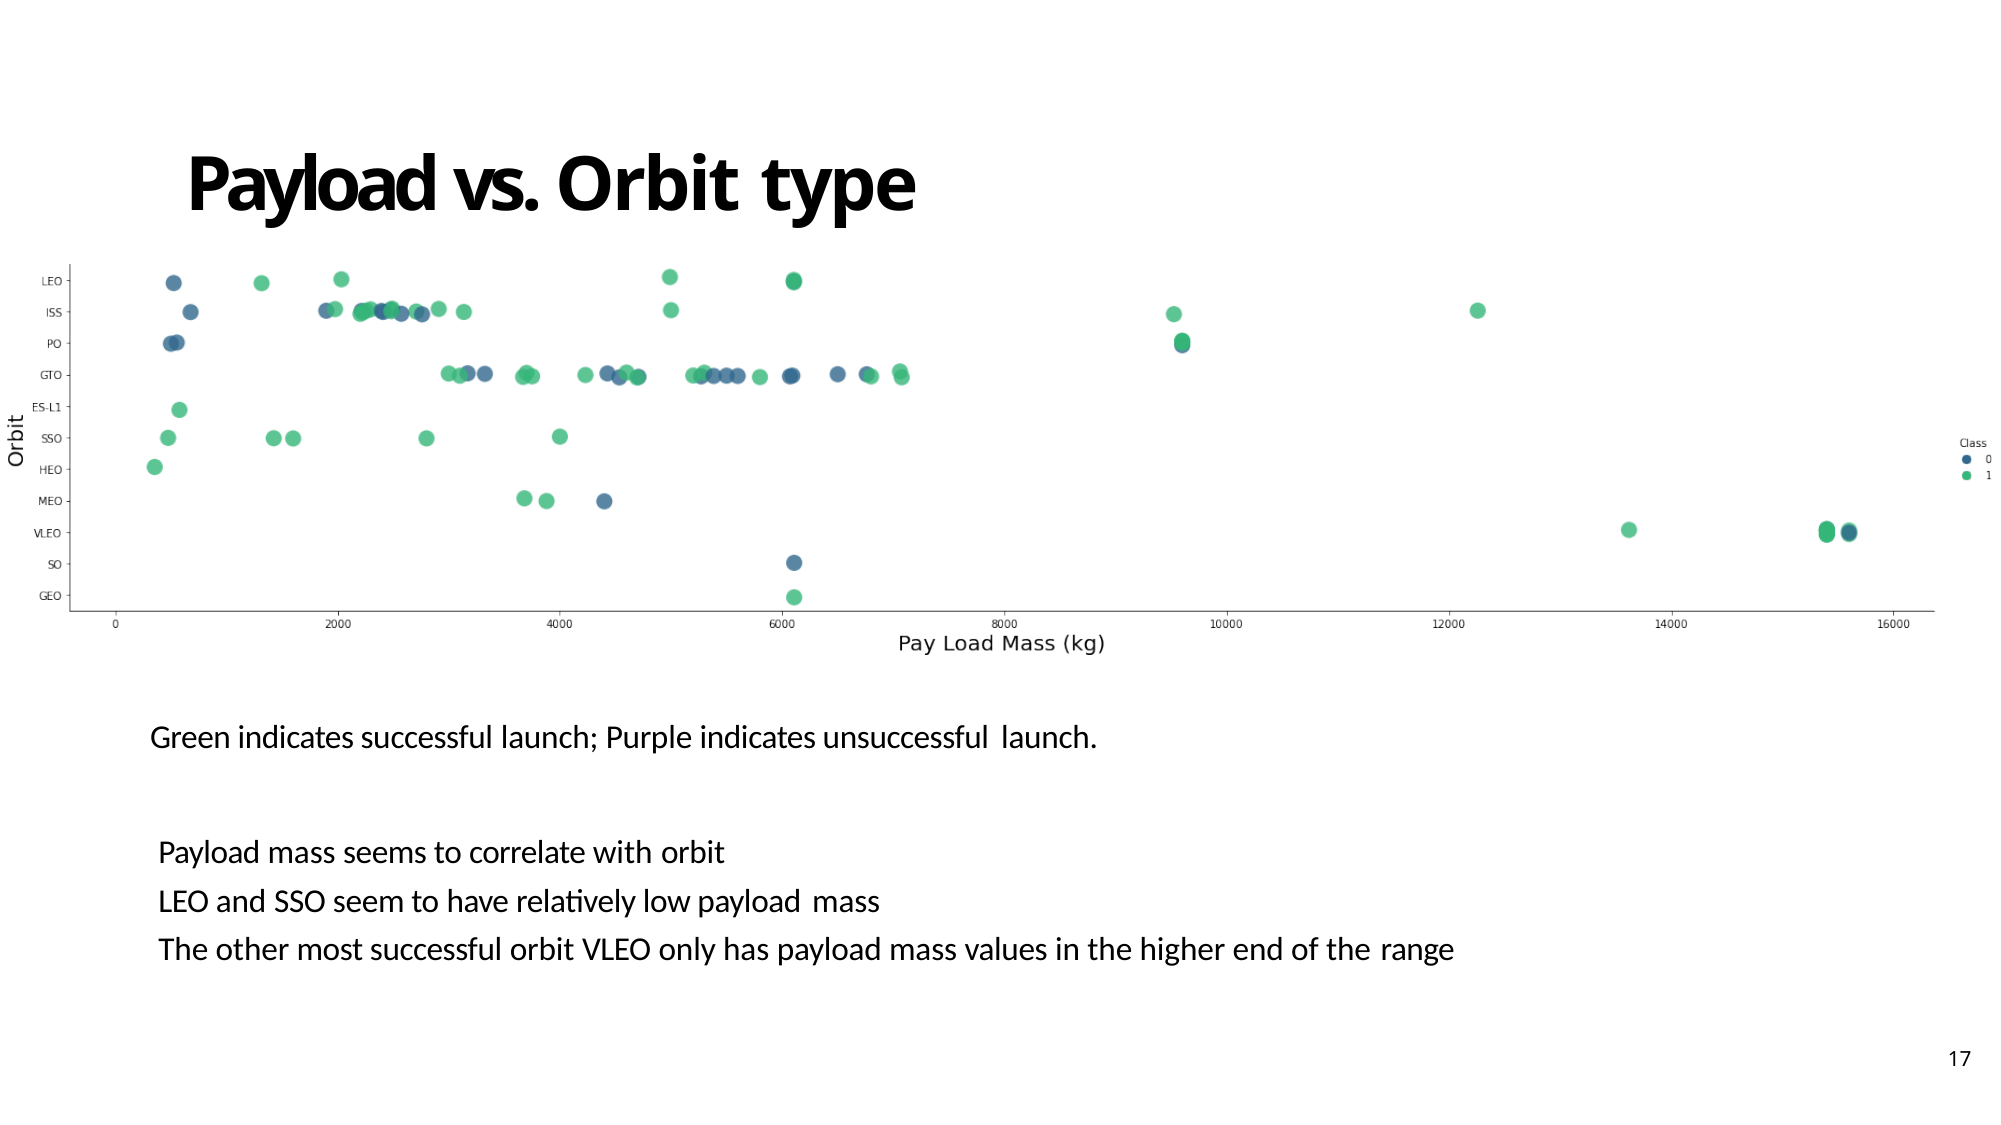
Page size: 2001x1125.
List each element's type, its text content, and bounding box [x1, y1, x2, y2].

text_box Payload mass seems to correlate with orbit LEO and SSO seem to have relatively low payload mass The other most successful orbit VLEO only has payload mass values in the higher end of the range [156, 820, 1821, 968]
text_box [7, 264, 1992, 655]
slide_number 17 [1891, 655, 1972, 1075]
title Payload vs. Orbit type [183, 84, 1223, 264]
text_box Green indicates successful launch; Purple indicates unsuccessful launch. [147, 712, 1364, 755]
